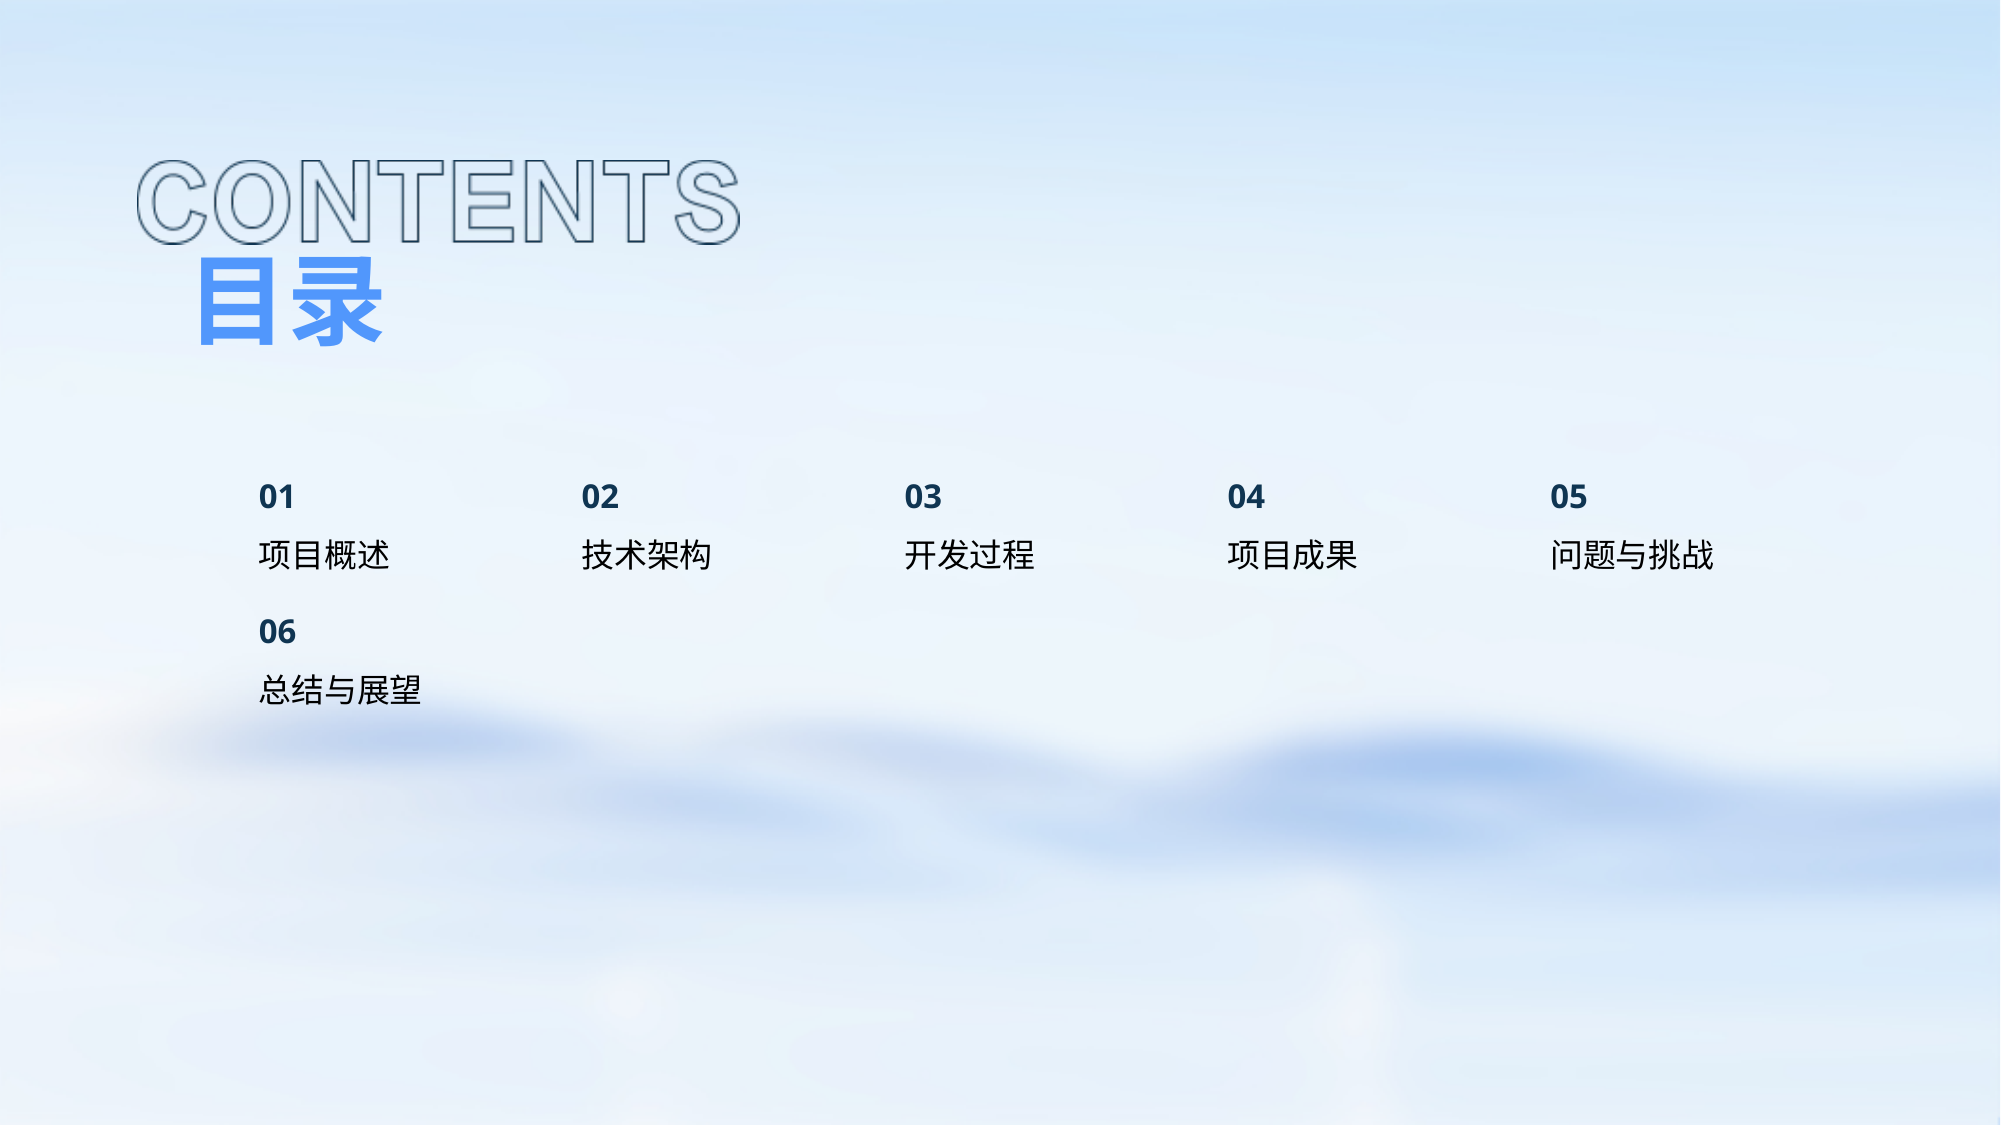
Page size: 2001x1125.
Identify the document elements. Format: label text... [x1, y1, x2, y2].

text_box 02 技术架构 [565, 466, 871, 584]
text_box 01 项目概述 [242, 466, 548, 584]
text_box 目录 [171, 252, 582, 367]
picture [0, 0, 2001, 1125]
text_box 04 项目成果 [1211, 466, 1517, 584]
text_box 05 问题与挑战 [1533, 466, 1840, 584]
text_box 06 总结与展望 [242, 601, 548, 718]
text_box 03 开发过程 [888, 466, 1194, 584]
